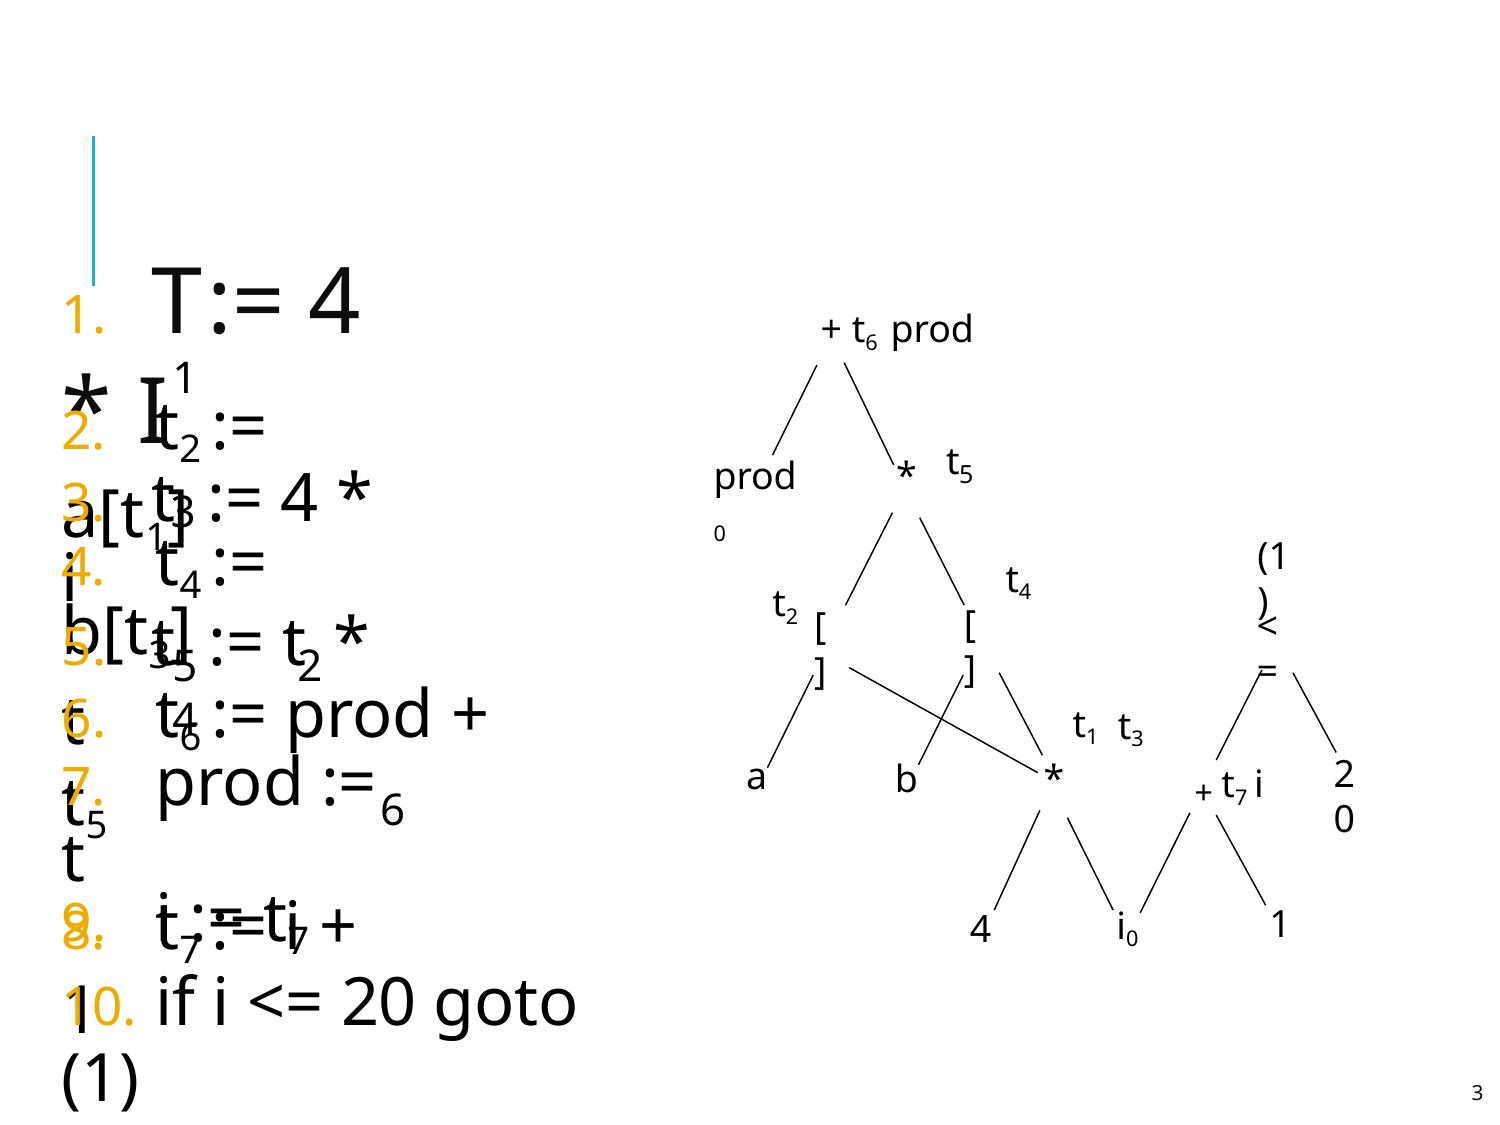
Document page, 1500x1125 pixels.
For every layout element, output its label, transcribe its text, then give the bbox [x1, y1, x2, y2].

text_box 5 [957, 456, 974, 489]
text_box * [1041, 752, 1067, 800]
text_box 6 [387, 779, 406, 835]
text_box <= [1254, 599, 1298, 692]
text_box 3 4. t4 := b[t3] [55, 491, 402, 668]
title 1. t := 4 * i [59, 239, 386, 380]
text_box (1) [1255, 529, 1299, 622]
text_box i0 [1110, 899, 1145, 952]
text_box prod0 [707, 449, 806, 547]
text_box + t7 i [1188, 739, 1283, 812]
text_box t1 [1066, 697, 1103, 749]
text_box b [893, 752, 918, 800]
text_box [ ] [812, 599, 848, 692]
text_box t3 [1111, 699, 1149, 752]
slide_number 3 [1467, 768, 1500, 1125]
text_box t [944, 435, 962, 483]
text_box 7. prod := t 8. t7 := i + 1 [55, 740, 387, 884]
text_box 20 [1331, 747, 1373, 840]
text_box * [894, 449, 919, 497]
text_box a [744, 749, 767, 797]
text_box + t6 prod [812, 302, 977, 355]
text_box [ ] [961, 597, 998, 690]
text_box 1 [1267, 897, 1289, 945]
text_box t4 [999, 552, 1038, 604]
text_box 2. t2 := a[t1] [55, 380, 398, 491]
text_box t2 [766, 577, 805, 629]
text_box 5 2 4 [170, 635, 429, 668]
text_box 4 [967, 902, 992, 950]
text_box 6. t6 := prod + t5 [55, 668, 515, 847]
text_box 9. i := t7 10. if i <= 20 goto (1) [55, 884, 609, 1115]
text_box 3. t := 4 * i [59, 452, 386, 491]
text_box 5. t := t * t [59, 596, 406, 668]
